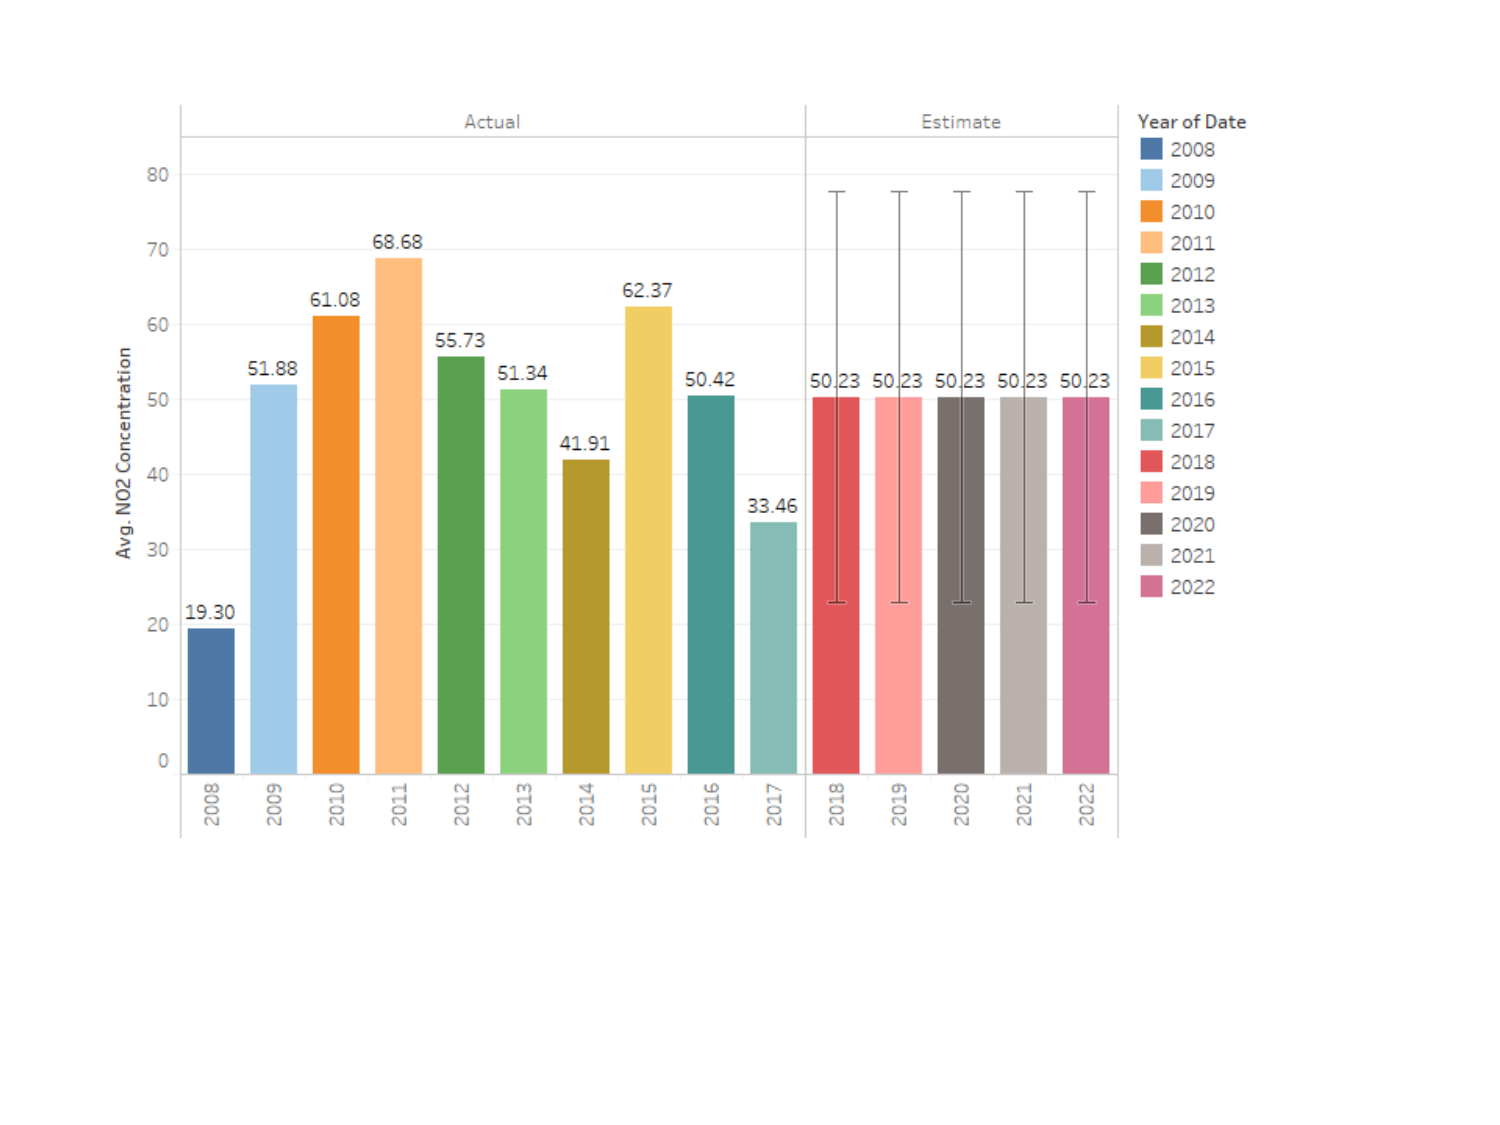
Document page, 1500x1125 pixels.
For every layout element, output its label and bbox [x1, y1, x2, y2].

picture [99, 99, 1356, 838]
